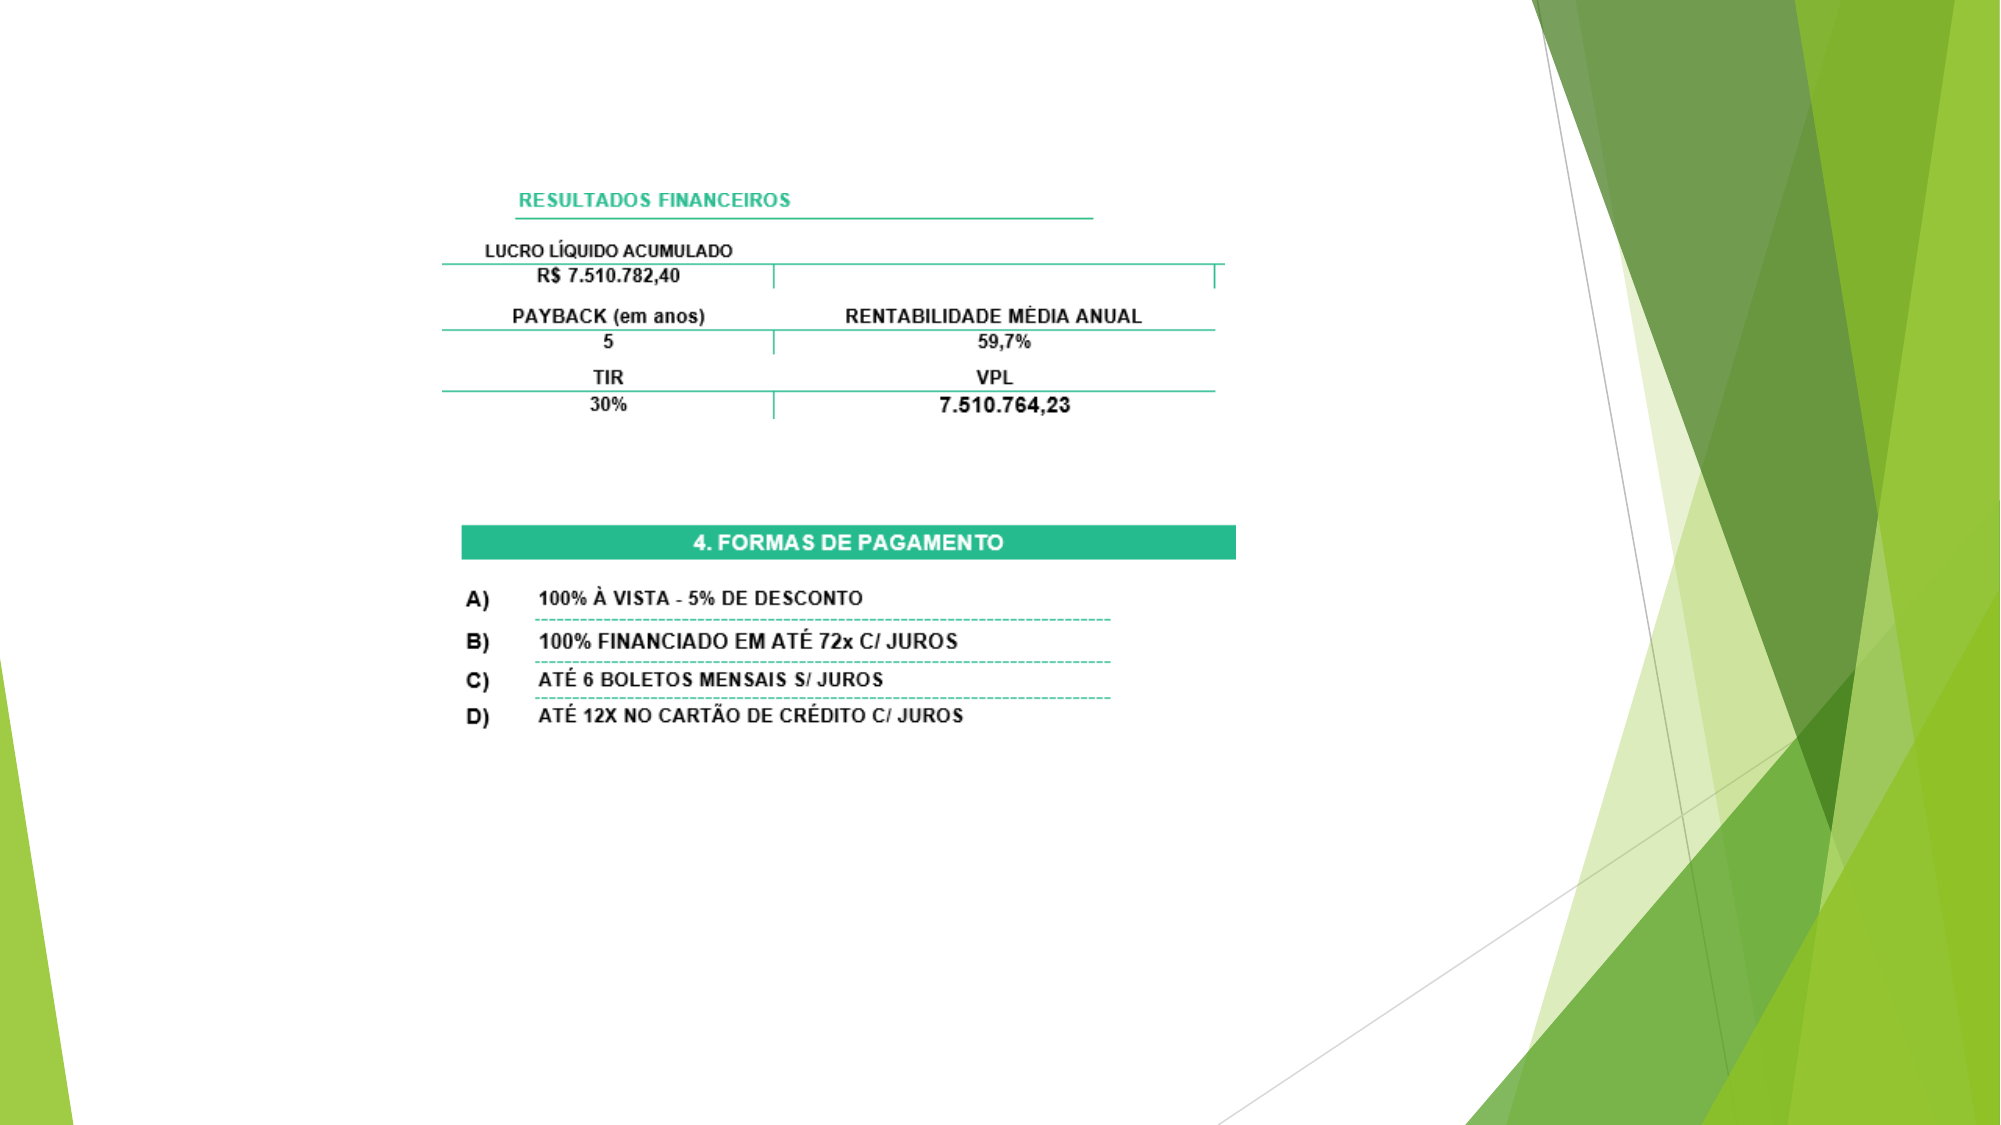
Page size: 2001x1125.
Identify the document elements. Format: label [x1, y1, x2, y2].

picture [441, 192, 1226, 419]
picture [426, 516, 1237, 733]
